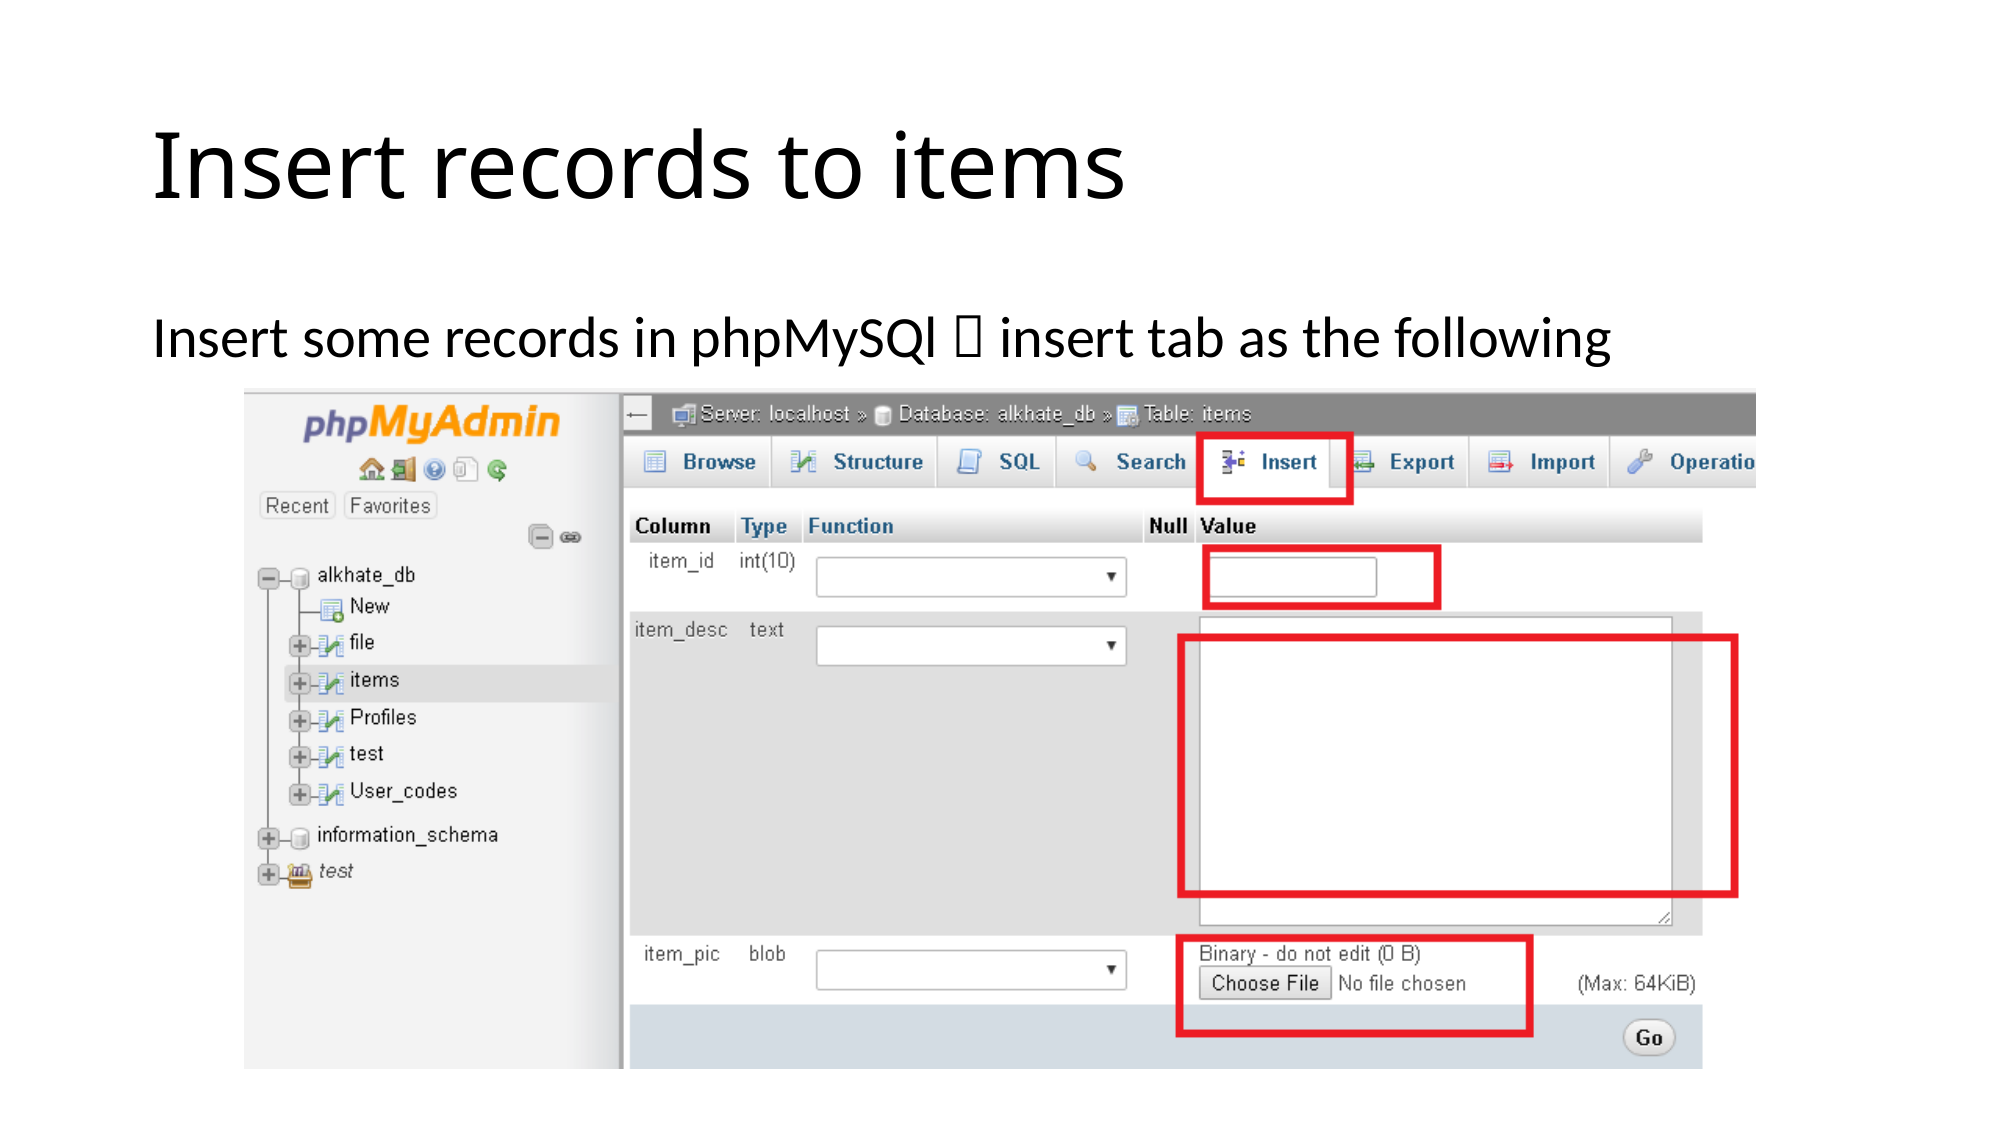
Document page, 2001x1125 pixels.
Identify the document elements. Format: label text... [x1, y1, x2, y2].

picture [244, 388, 1756, 1069]
list Insert some records in phpMySQl  insert tab as the following [137, 299, 1863, 1014]
title Insert records to items [137, 59, 1863, 278]
